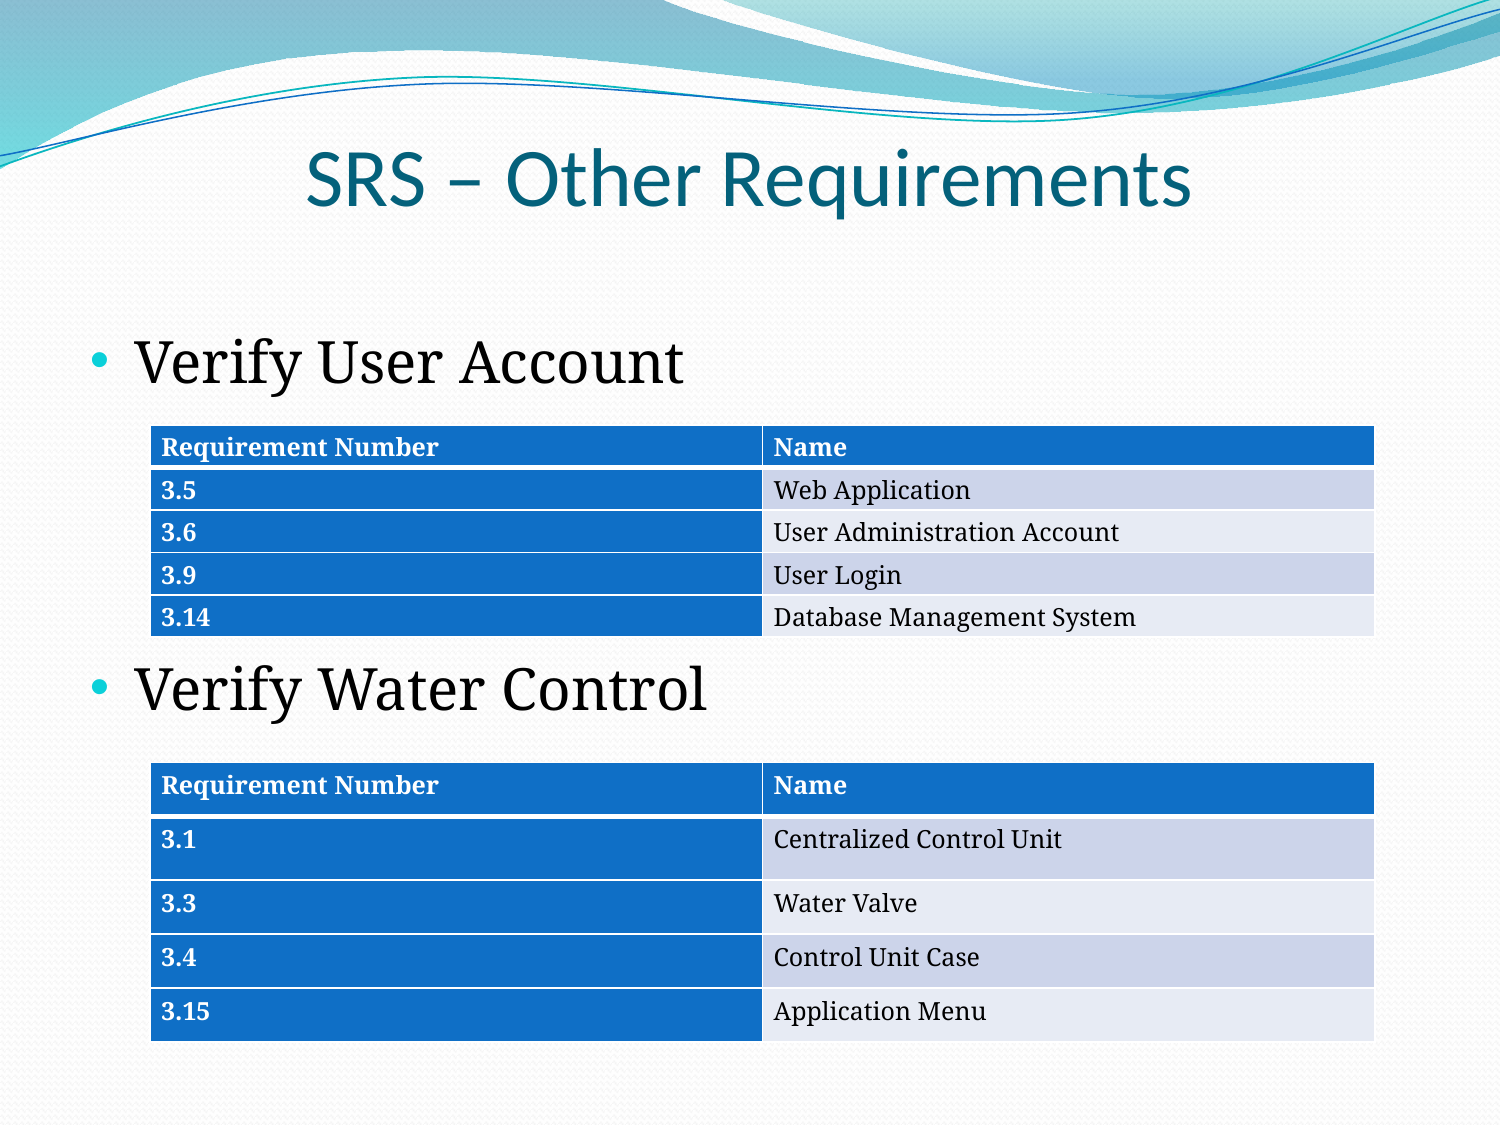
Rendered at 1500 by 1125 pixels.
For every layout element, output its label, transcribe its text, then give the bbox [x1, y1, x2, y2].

table_cell 3.15 [151, 989, 762, 1041]
table_cell 3.14 [151, 596, 762, 636]
table_cell Application Menu [763, 989, 1374, 1041]
table_cell Centralized Control Unit [763, 819, 1374, 879]
table_header Name [763, 426, 1374, 465]
table_cell Database Management System [763, 596, 1374, 636]
table_header Requirement Number [151, 763, 762, 814]
table_cell Web Application [763, 470, 1374, 509]
table_cell 3.1 [151, 819, 762, 879]
table_cell Control Unit Case [763, 935, 1374, 987]
table_header Requirement Number [151, 426, 762, 465]
list Verify User Account Verify Water Control [75, 317, 1425, 1038]
title SRS – Other Requirements [75, 115, 1425, 303]
table_header Name [763, 763, 1374, 814]
table_cell 3.6 [151, 511, 762, 552]
table_cell 3.4 [151, 935, 762, 987]
table_cell 3.9 [151, 553, 762, 594]
table_cell User Administration Account [763, 511, 1374, 552]
table_cell 3.5 [151, 470, 762, 509]
table_cell 3.3 [151, 881, 762, 933]
table_cell User Login [763, 553, 1374, 594]
table_cell Water Valve [763, 881, 1374, 933]
